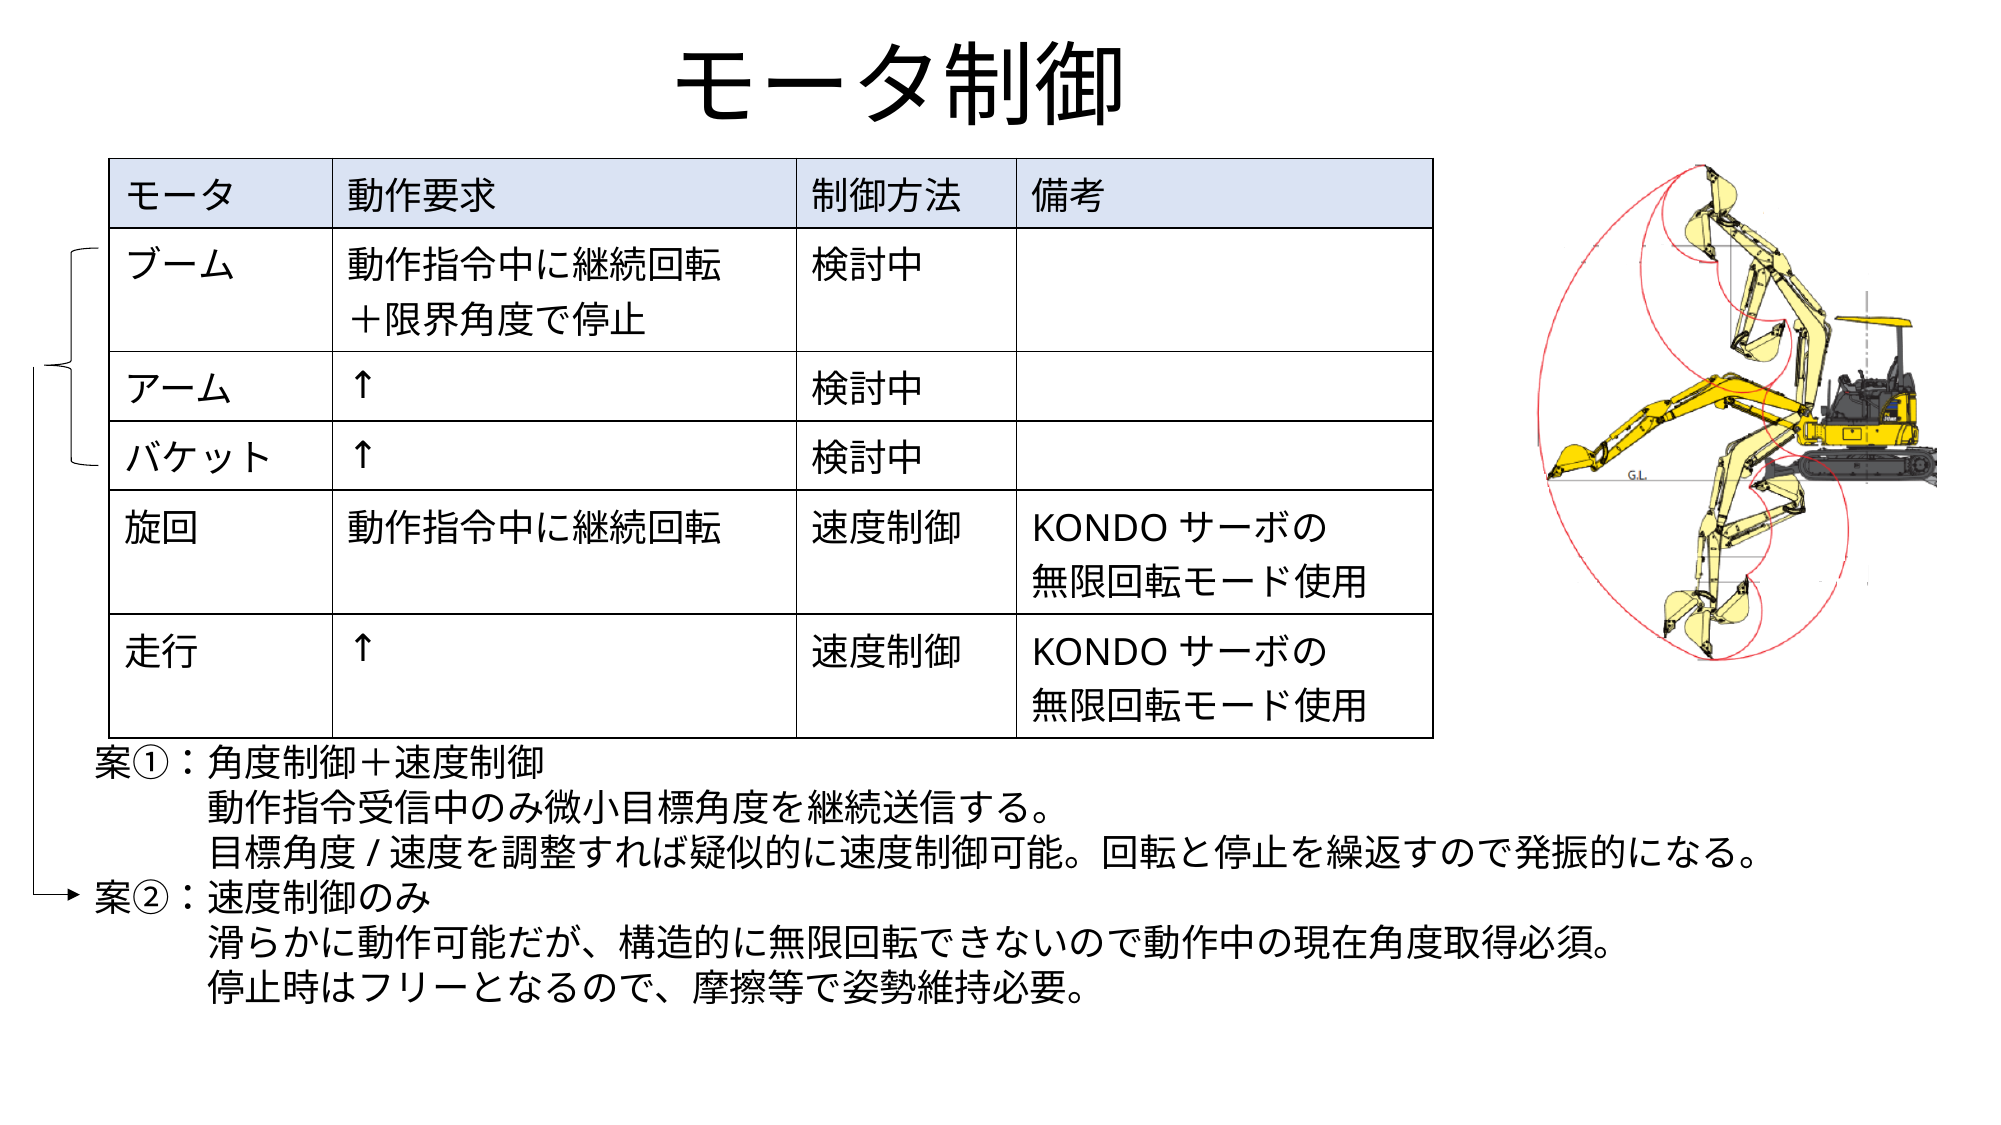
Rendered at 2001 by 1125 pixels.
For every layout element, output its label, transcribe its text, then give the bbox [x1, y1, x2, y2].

table_header 制御方法 [797, 159, 1016, 227]
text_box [33, 248, 99, 895]
title モータ制御 [0, 0, 1810, 199]
text_box 案①：角度制御＋速度制御 動作指令受信中のみ微小目標角度を継続送信する。 目標角度/速度を調整すれば疑似的に速度制御可能。回転と停止を繰返すので発振的になる。 案②：速度制御のみ 滑らかに動作可能だが、構造的に無限回転できないので動作中の現在角度取得必須。 停止時はフリーとなるので、摩擦等で姿勢維持必要。 [79, 731, 1937, 1017]
table_cell 旋回 [110, 491, 332, 613]
picture [1535, 158, 1937, 663]
table_cell [1017, 352, 1432, 420]
table_cell 検討中 [797, 422, 1016, 489]
table_cell [1017, 422, 1432, 489]
table_cell 動作指令中に継続回転 [333, 491, 796, 613]
table_cell アーム [110, 352, 332, 420]
table_cell 速度制御 [797, 615, 1016, 731]
table_cell KONDOサーボの 無限回転モード使用 [1017, 615, 1432, 731]
table_cell KONDOサーボの 無限回転モード使用 [1017, 491, 1432, 613]
table_cell [1017, 229, 1432, 351]
table_cell 走行 [110, 615, 332, 731]
table_header モータ [110, 159, 332, 227]
table_cell 速度制御 [797, 491, 1016, 613]
table_cell バケット [110, 422, 332, 489]
table_cell ↑ [333, 352, 796, 420]
table_header 動作要求 [333, 159, 796, 227]
table_cell 検討中 [797, 352, 1016, 420]
table_cell 動作指令中に継続回転 ＋限界角度で停止 [333, 229, 796, 351]
table_cell ブーム [110, 229, 332, 351]
table_cell ↑ [333, 615, 796, 731]
table_cell 検討中 [797, 229, 1016, 351]
table_cell ↑ [333, 422, 796, 489]
table_header 備考 [1017, 159, 1432, 227]
